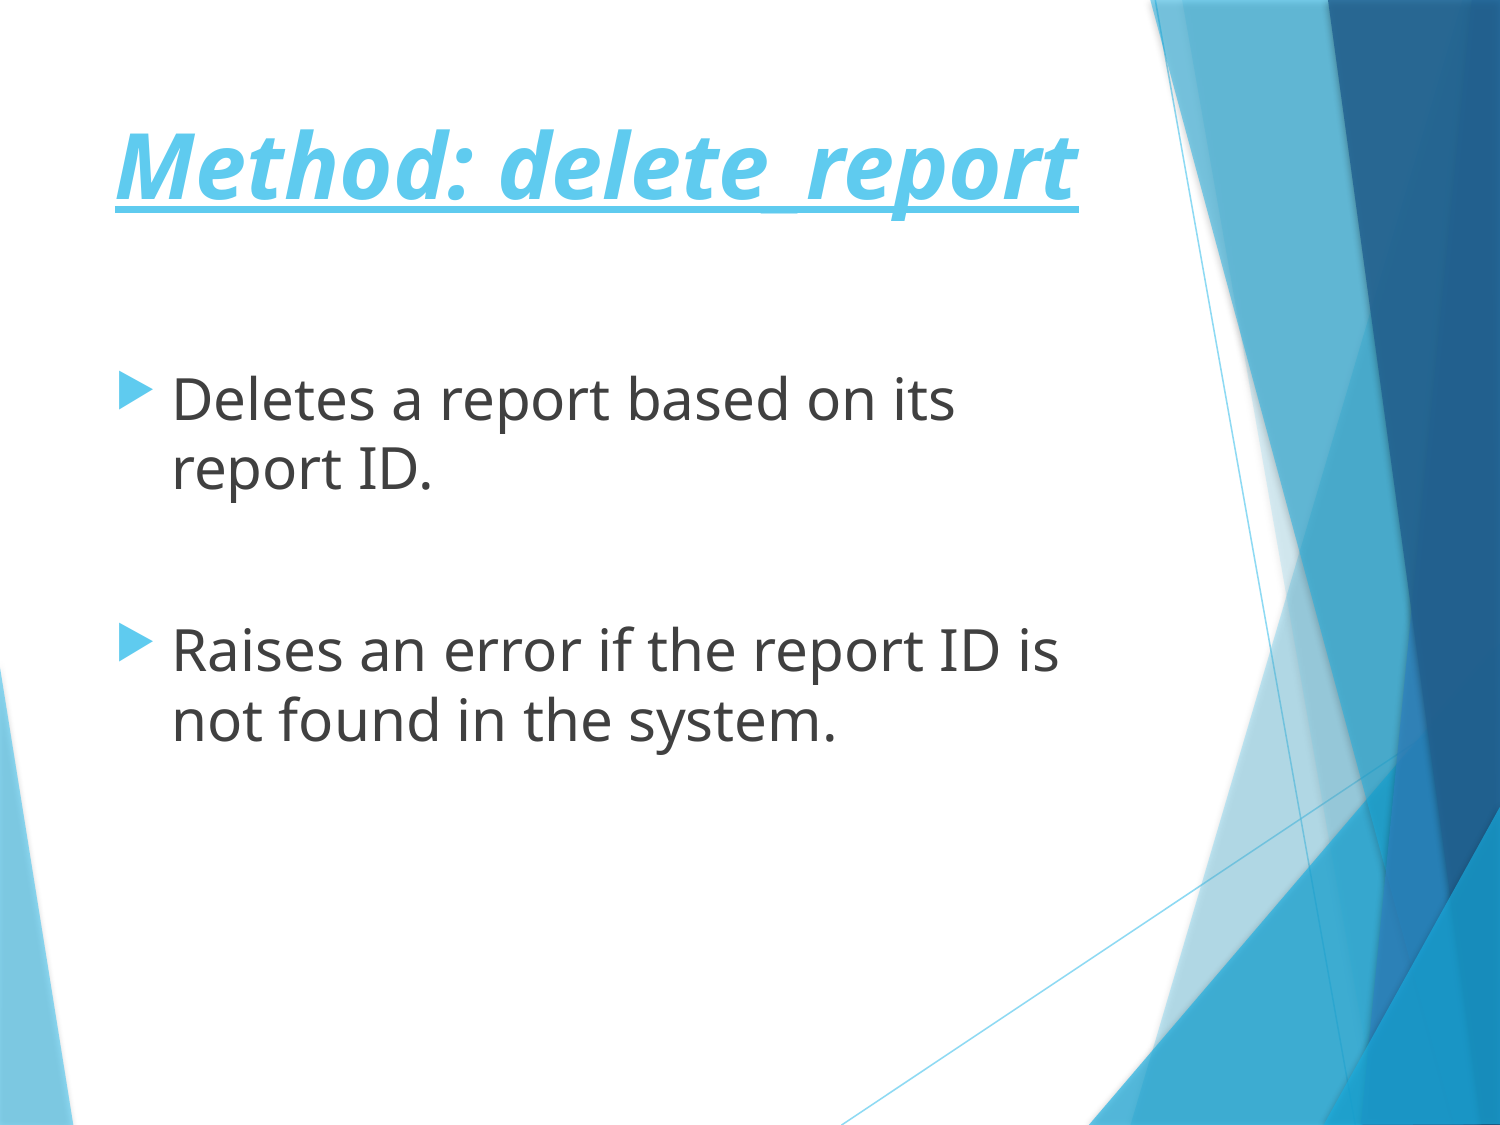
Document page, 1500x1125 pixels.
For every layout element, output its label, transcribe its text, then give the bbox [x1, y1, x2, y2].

title Method: delete_report [99, 99, 1142, 317]
list Deletes a report based on its report ID. Raises an error if the report ID is not found in the system. [99, 354, 1142, 992]
